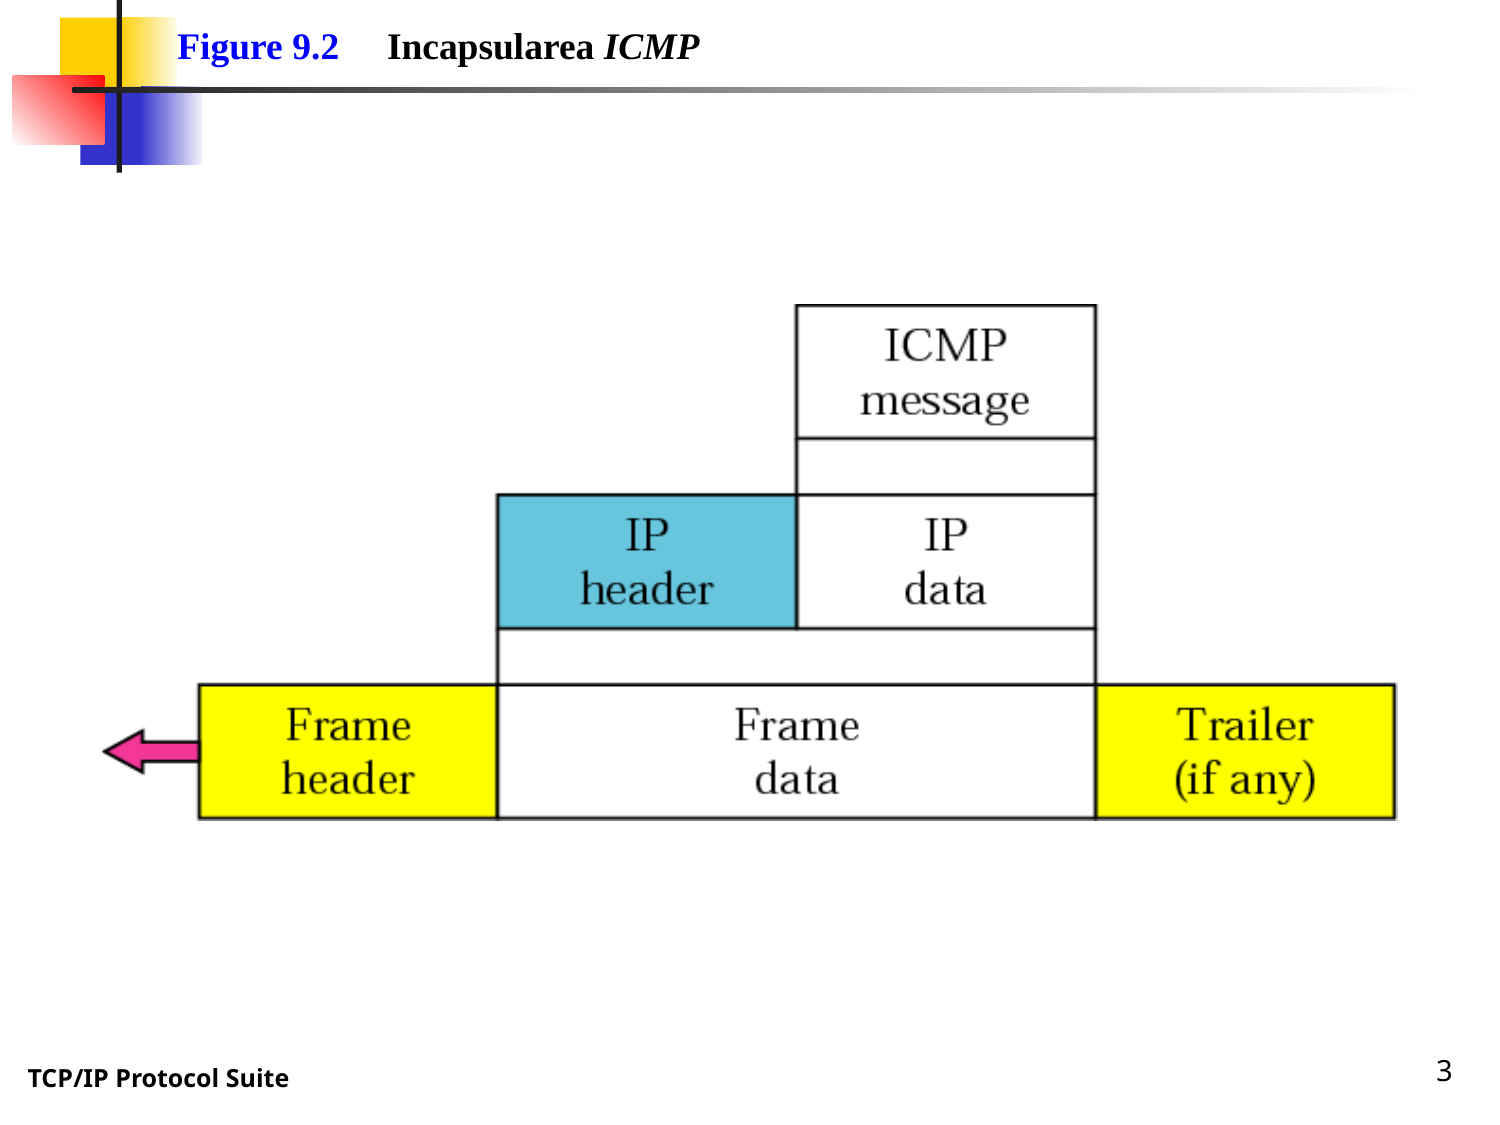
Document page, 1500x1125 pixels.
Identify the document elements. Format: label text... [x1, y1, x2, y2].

text_box [122, 17, 177, 86]
text_box [72, 87, 1423, 93]
picture [102, 304, 1398, 821]
text_box [12, 75, 105, 145]
text_box Figure 9.2 Incapsularea ICMP [162, 14, 1100, 75]
text_box [116, 93, 122, 173]
text_box [141, 93, 202, 165]
text_box [60, 17, 116, 86]
text_box [122, 93, 141, 165]
slide_number 3 [1155, 1024, 1468, 1100]
text_box [80, 93, 116, 165]
text_box [116, 0, 122, 87]
footer TCP/IP Protocol Suite [12, 1025, 488, 1100]
